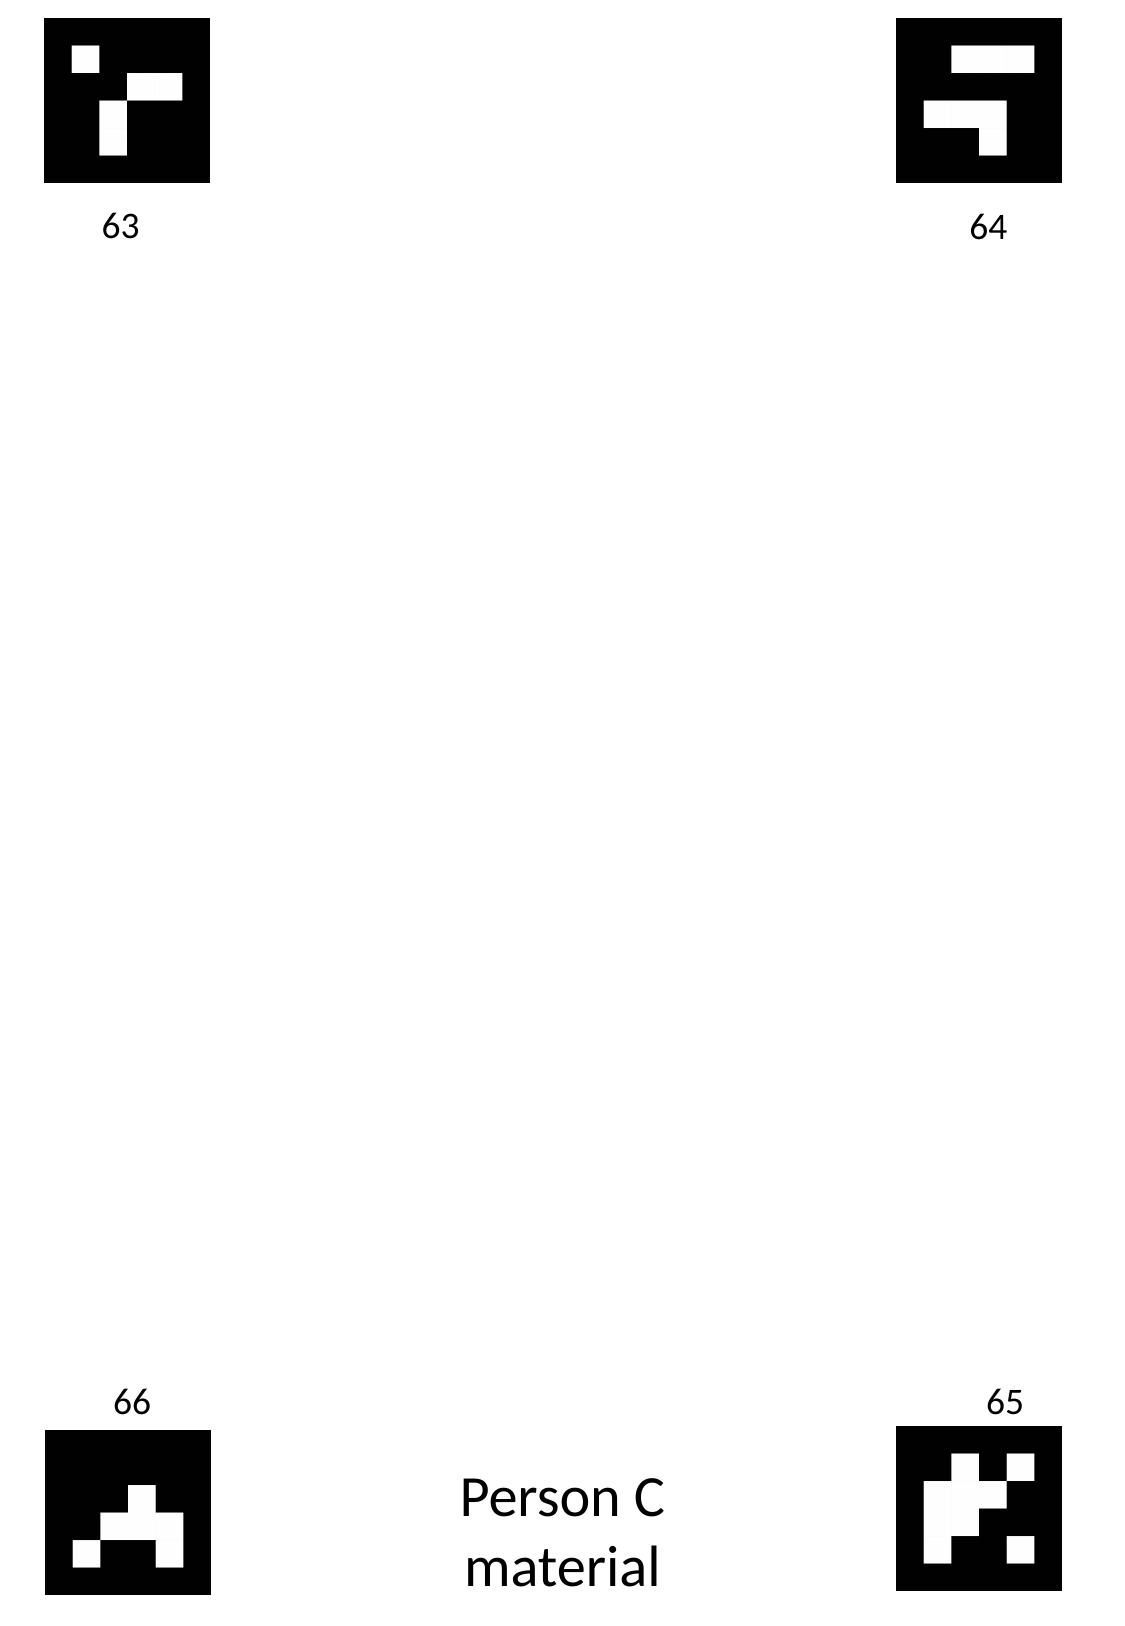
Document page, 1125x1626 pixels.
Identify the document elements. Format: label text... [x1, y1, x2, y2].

picture [896, 1426, 1062, 1591]
text_box 63 [86, 193, 168, 254]
text_box Person C material [381, 1451, 744, 1606]
text_box 66 [98, 1369, 179, 1429]
picture [45, 1429, 211, 1595]
text_box 65 [971, 1369, 1052, 1426]
text_box 64 [954, 194, 1036, 255]
picture [44, 18, 210, 183]
picture [896, 18, 1062, 183]
